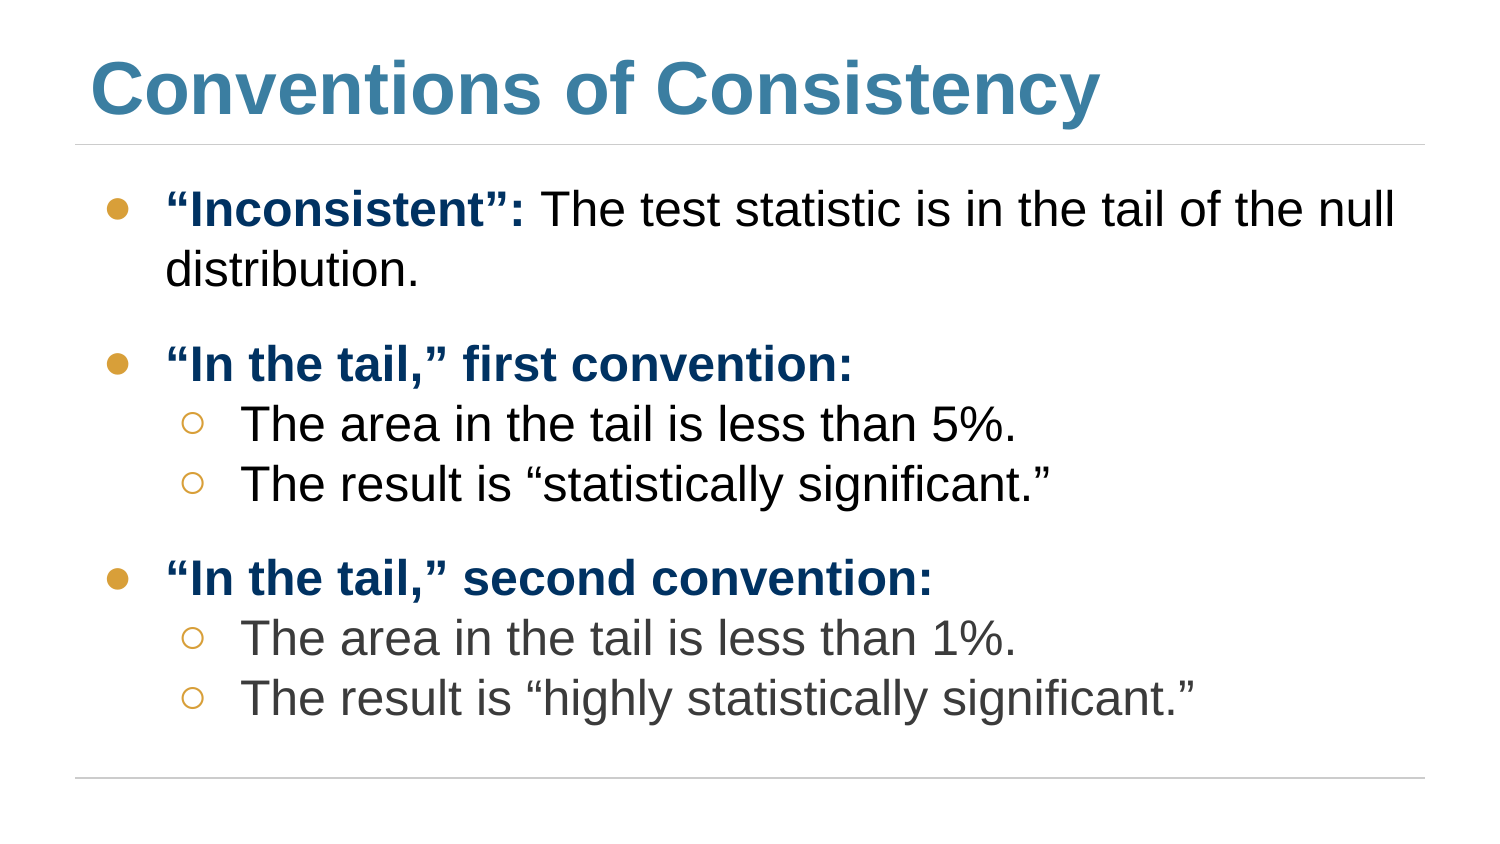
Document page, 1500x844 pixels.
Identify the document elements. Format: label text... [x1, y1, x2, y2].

list “Inconsistent”: The test statistic is in the tail of the null distribution. “In the tail,” first convention: The area in the tail is less than 5%. The result is “statistically significant.” “In the tail,” second convention: The area in the tail is less than 1%. The result is “highly statistically significant.” [75, 160, 1425, 752]
title Conventions of Consistency [75, 33, 1175, 145]
